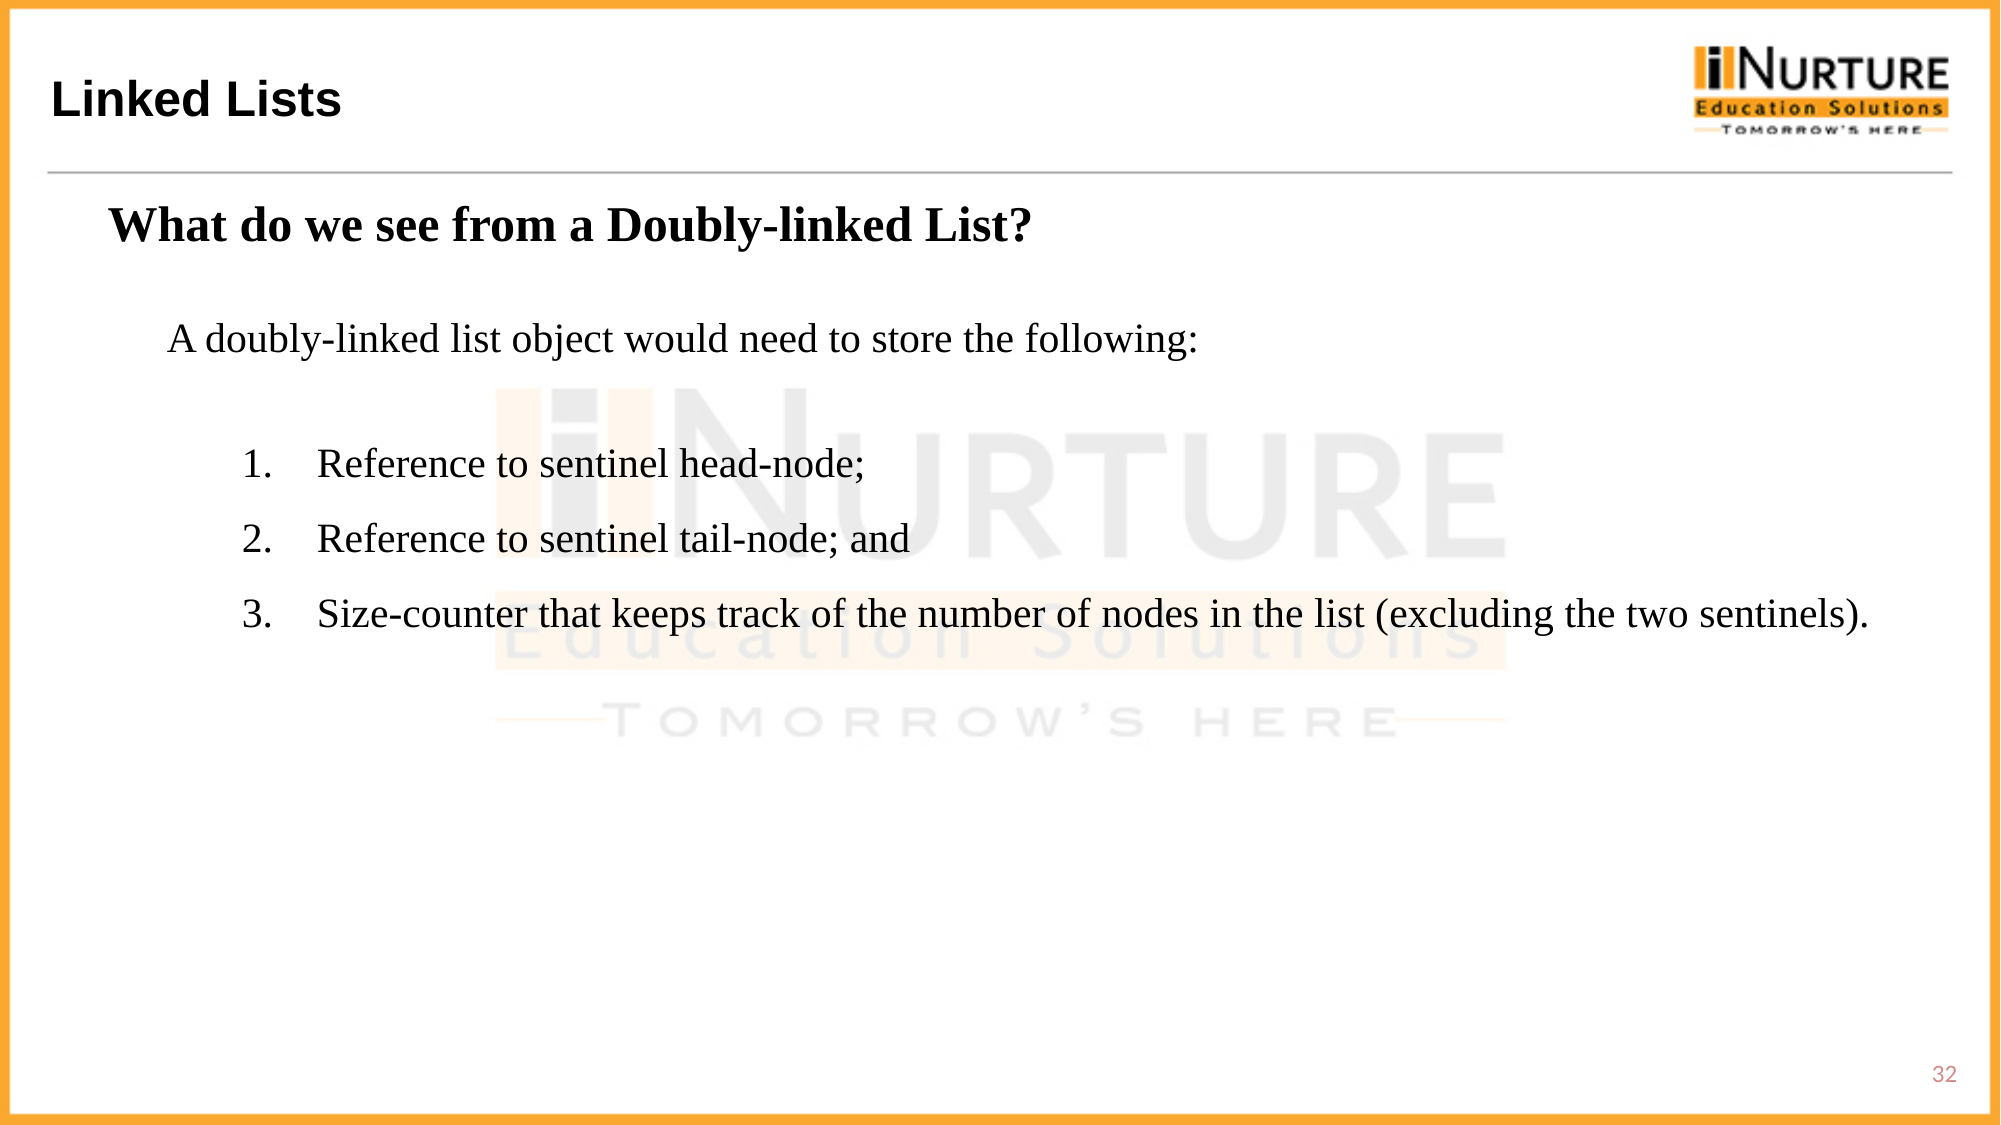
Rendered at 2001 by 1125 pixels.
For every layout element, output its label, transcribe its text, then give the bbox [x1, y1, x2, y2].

slide_number 32 [1901, 1042, 1973, 1103]
picture [0, 0, 2001, 1125]
text_box What do we see from a Doubly-linked List? A doubly-linked list object would need to store the following: Reference to sentinel head-node; Reference to sentinel tail-node; and Size-counter that keeps track of the number of nodes in the list (excluding the two sentinels). [33, 183, 1937, 644]
text_box Linked Lists [33, 59, 1716, 134]
